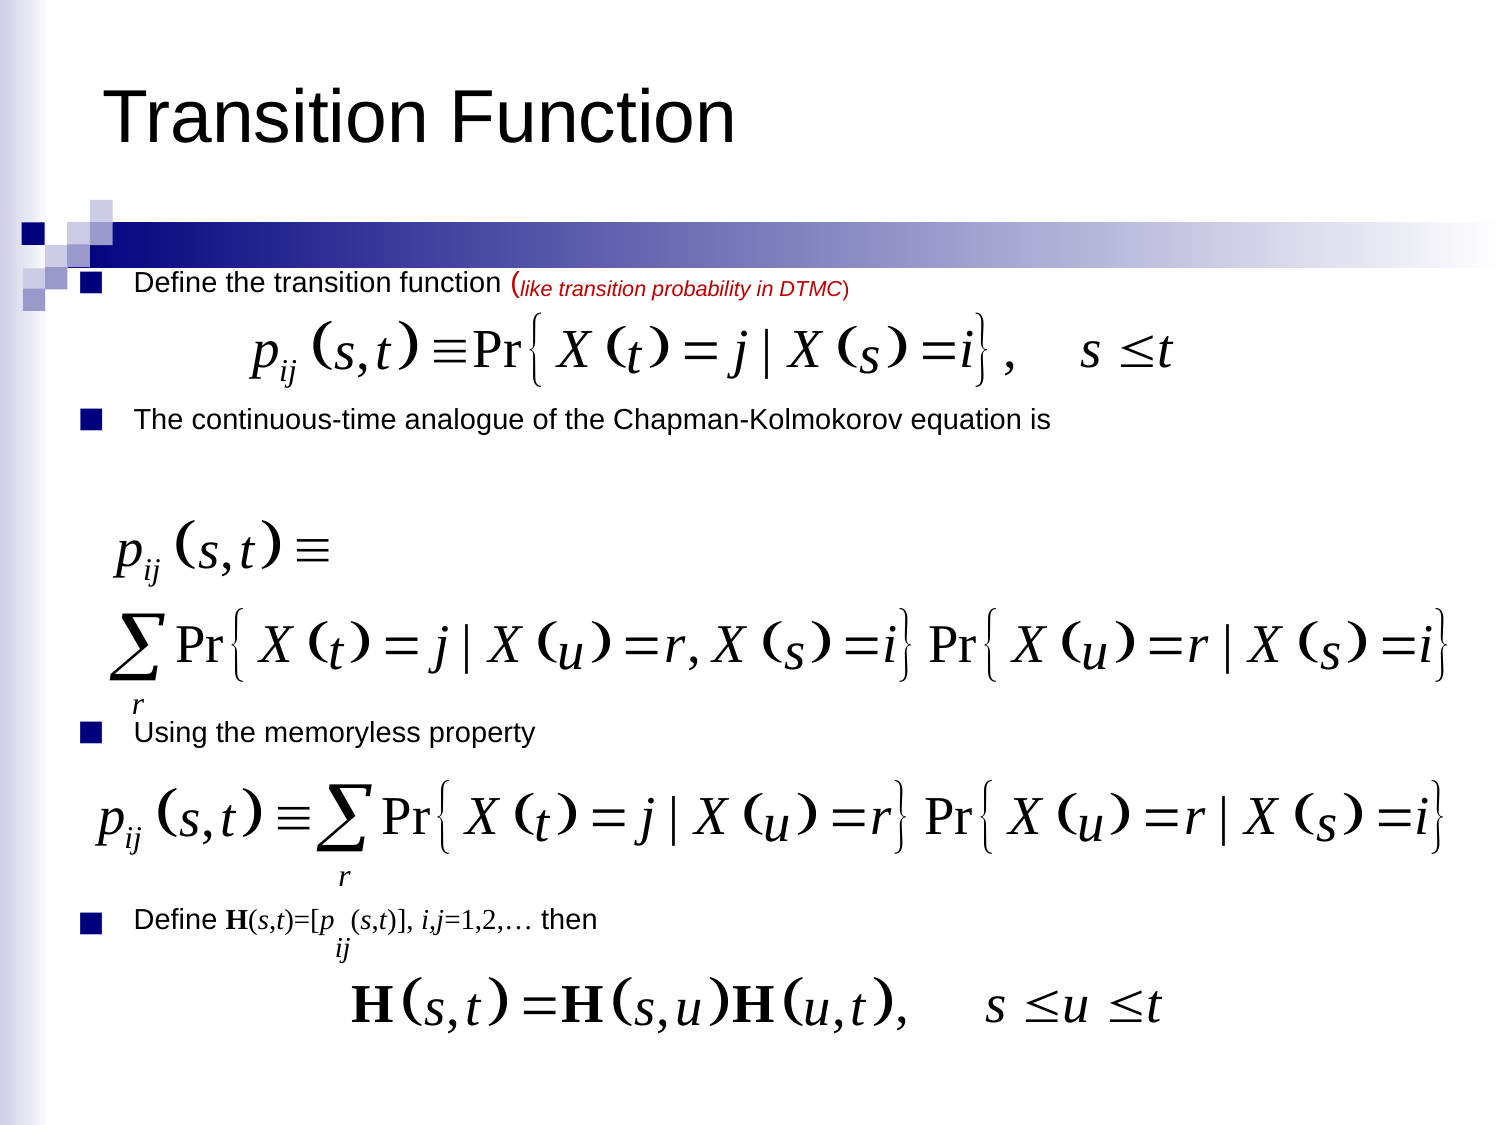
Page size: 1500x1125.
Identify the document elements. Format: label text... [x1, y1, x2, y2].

text_box The continuous-time analogue of the Chapman-Kolmokorov equation is [62, 387, 1463, 525]
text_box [81, 774, 1463, 900]
text_box Define the transition function (like transition probability in DTMC) [62, 249, 1475, 338]
text_box Define H(s,t)=[pij(s,t)], i,j=1,2,… then [62, 887, 1475, 975]
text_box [99, 511, 1471, 725]
title Transition Function [87, 0, 1438, 225]
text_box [235, 306, 1188, 400]
text_box Using the memoryless property [62, 699, 1475, 788]
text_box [341, 967, 1177, 1050]
